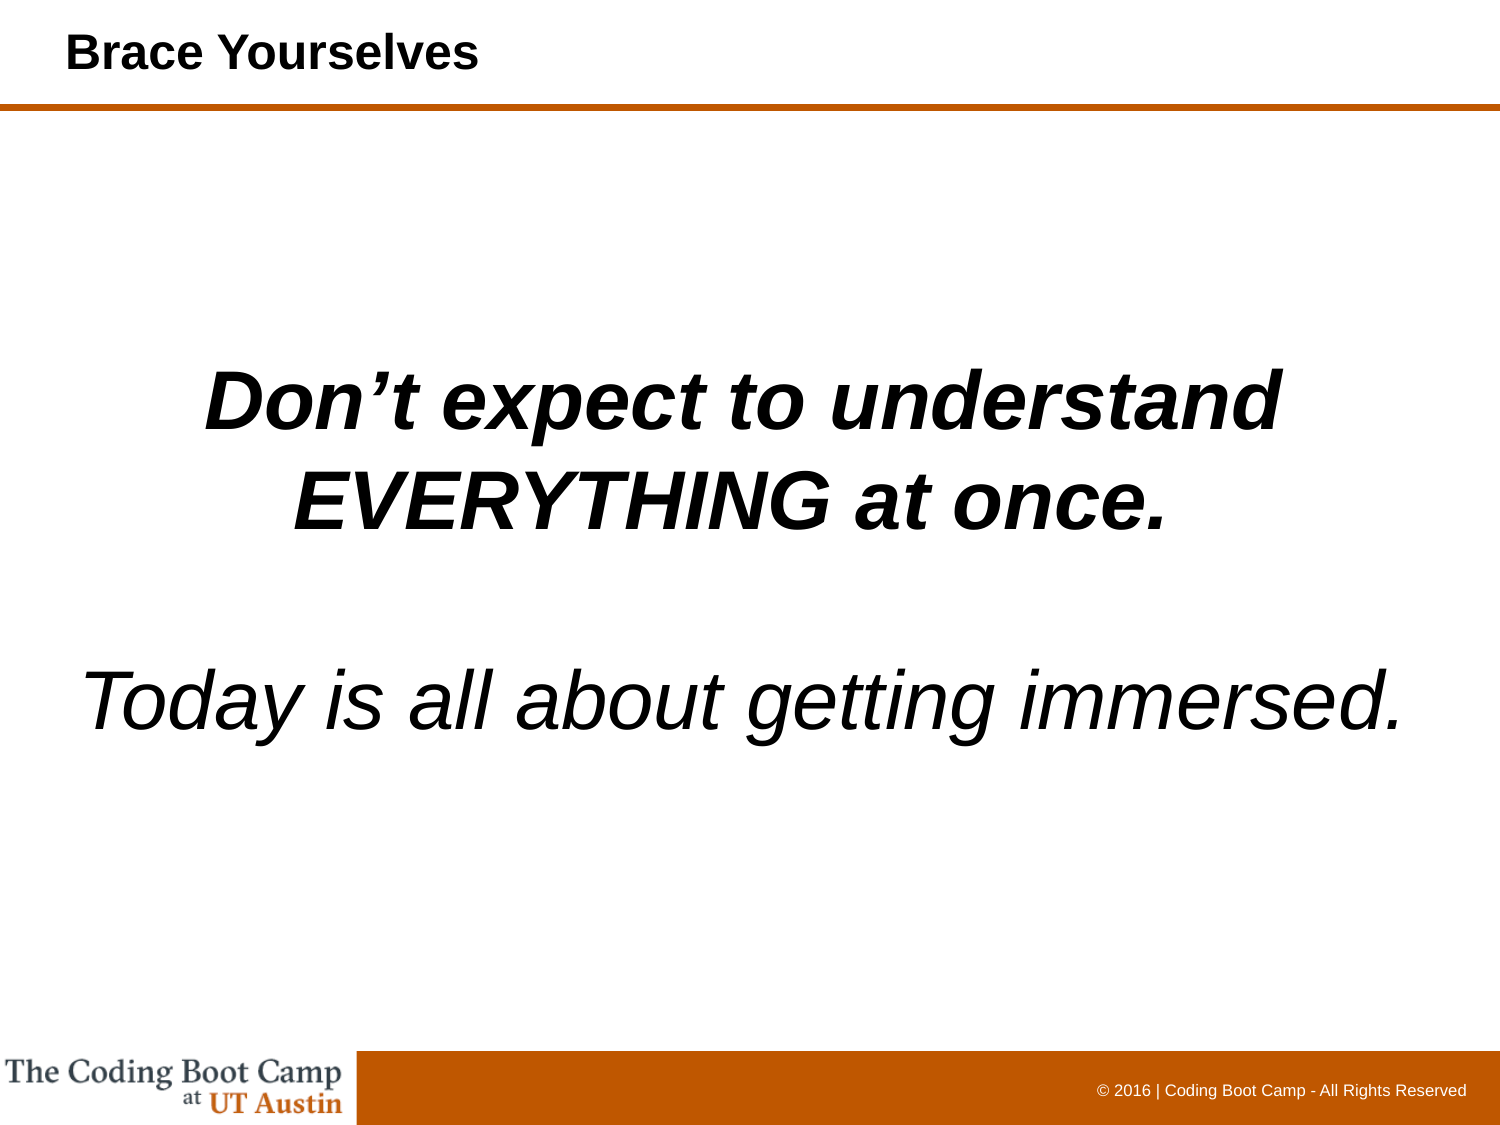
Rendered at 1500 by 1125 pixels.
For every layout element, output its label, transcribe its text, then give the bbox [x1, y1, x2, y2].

title Brace Yourselves [50, 0, 948, 108]
text_box Don’t expect to understand EVERYTHING at once. Today is all about getting immersed. [0, 337, 1488, 756]
picture [0, 1050, 357, 1125]
